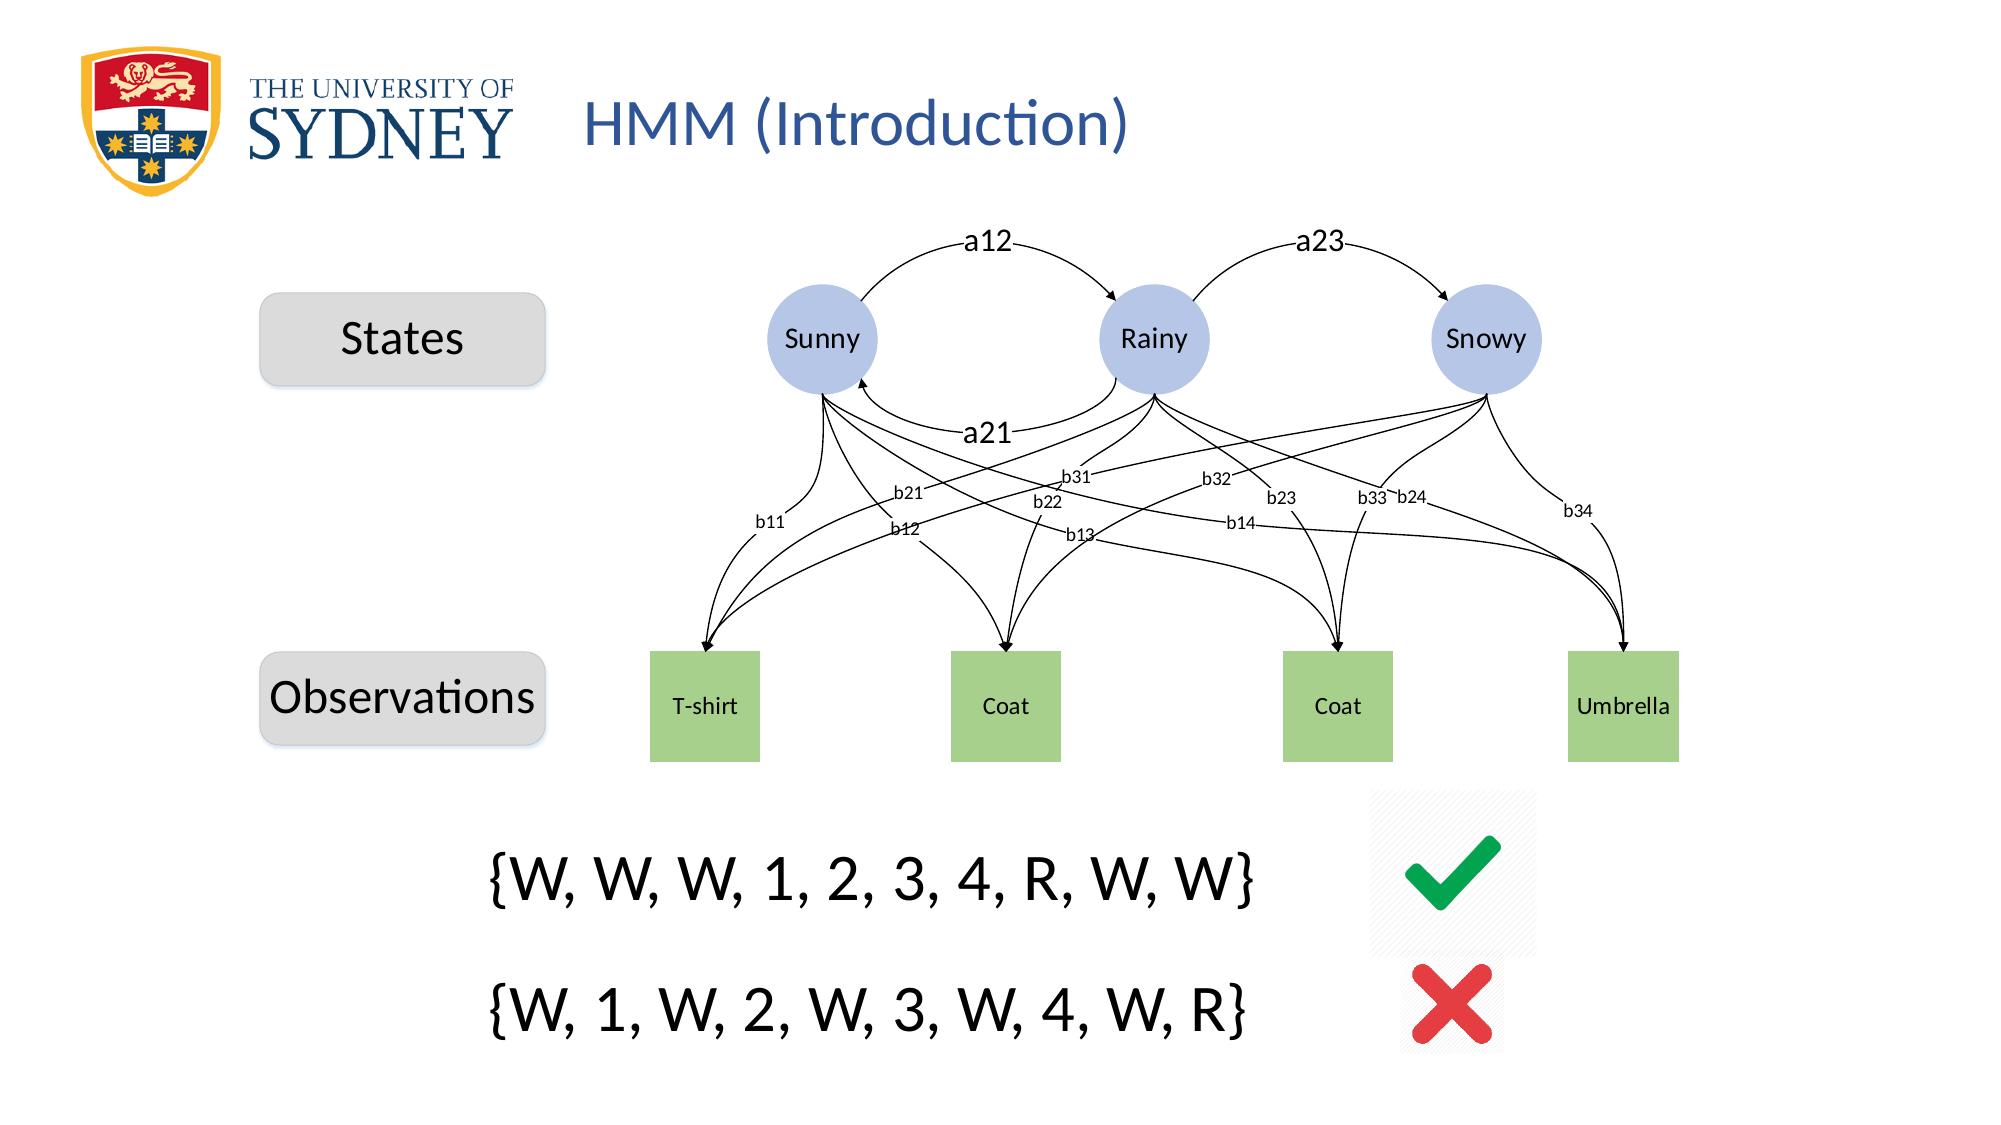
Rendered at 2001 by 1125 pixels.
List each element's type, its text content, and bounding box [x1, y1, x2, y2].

text_box {W, W, W, 1, 2, 3, 4, R, W, W} [473, 826, 1368, 922]
text_box HMM (Introduction) [568, 71, 1902, 167]
picture [1368, 788, 1538, 1054]
picture [81, 46, 513, 197]
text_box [242, 214, 1679, 763]
text_box {W, 1, W, 2, W, 3, W, 4, W, R} [473, 957, 1389, 1053]
